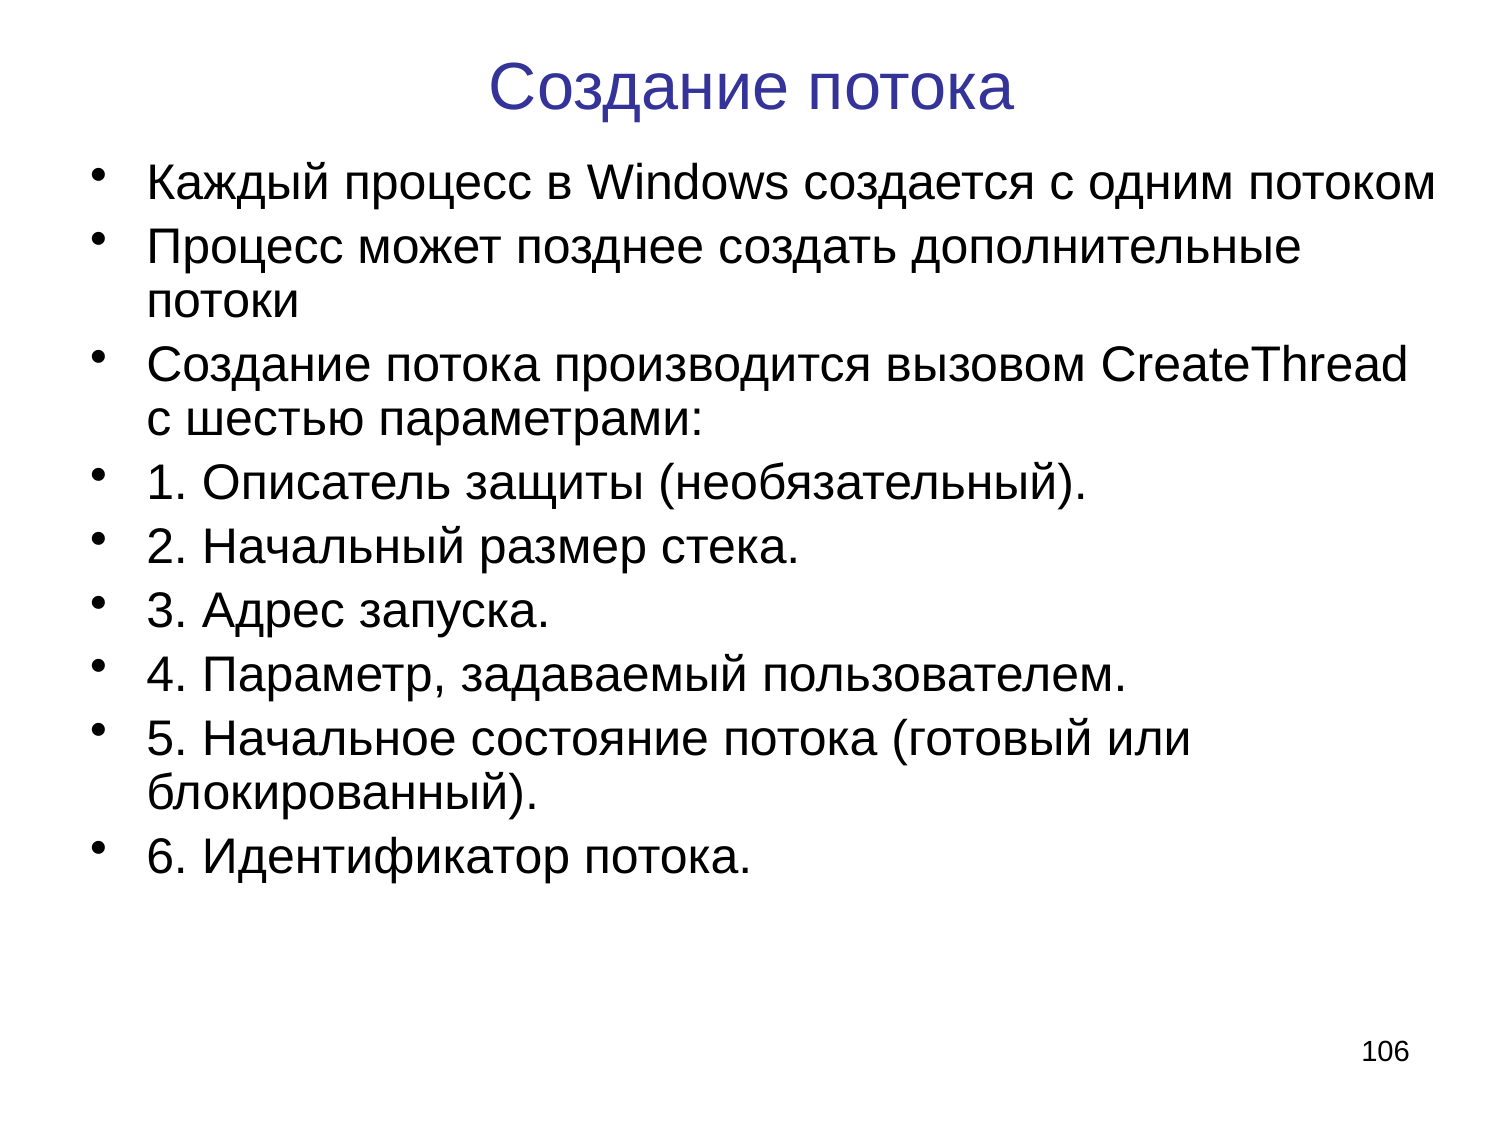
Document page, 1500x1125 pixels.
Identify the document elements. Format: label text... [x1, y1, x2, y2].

title Создание потока [76, 30, 1428, 136]
list Каждый процесс в Windows создается с одним потоком Процесс может позднее создать дополнительные потоки Создание потока производится вызовом CreateThread с шестью параметрами: 1. Описатель защиты (необязательный). 2. Начальный размер стека. 3. Адрес запуска. 4. Параметр, задаваемый пользователем. 5. Начальное состояние потока (готовый или блокированный). 6. Идентификатор потока. [74, 148, 1460, 977]
slide_number 106 [1074, 1024, 1426, 1103]
